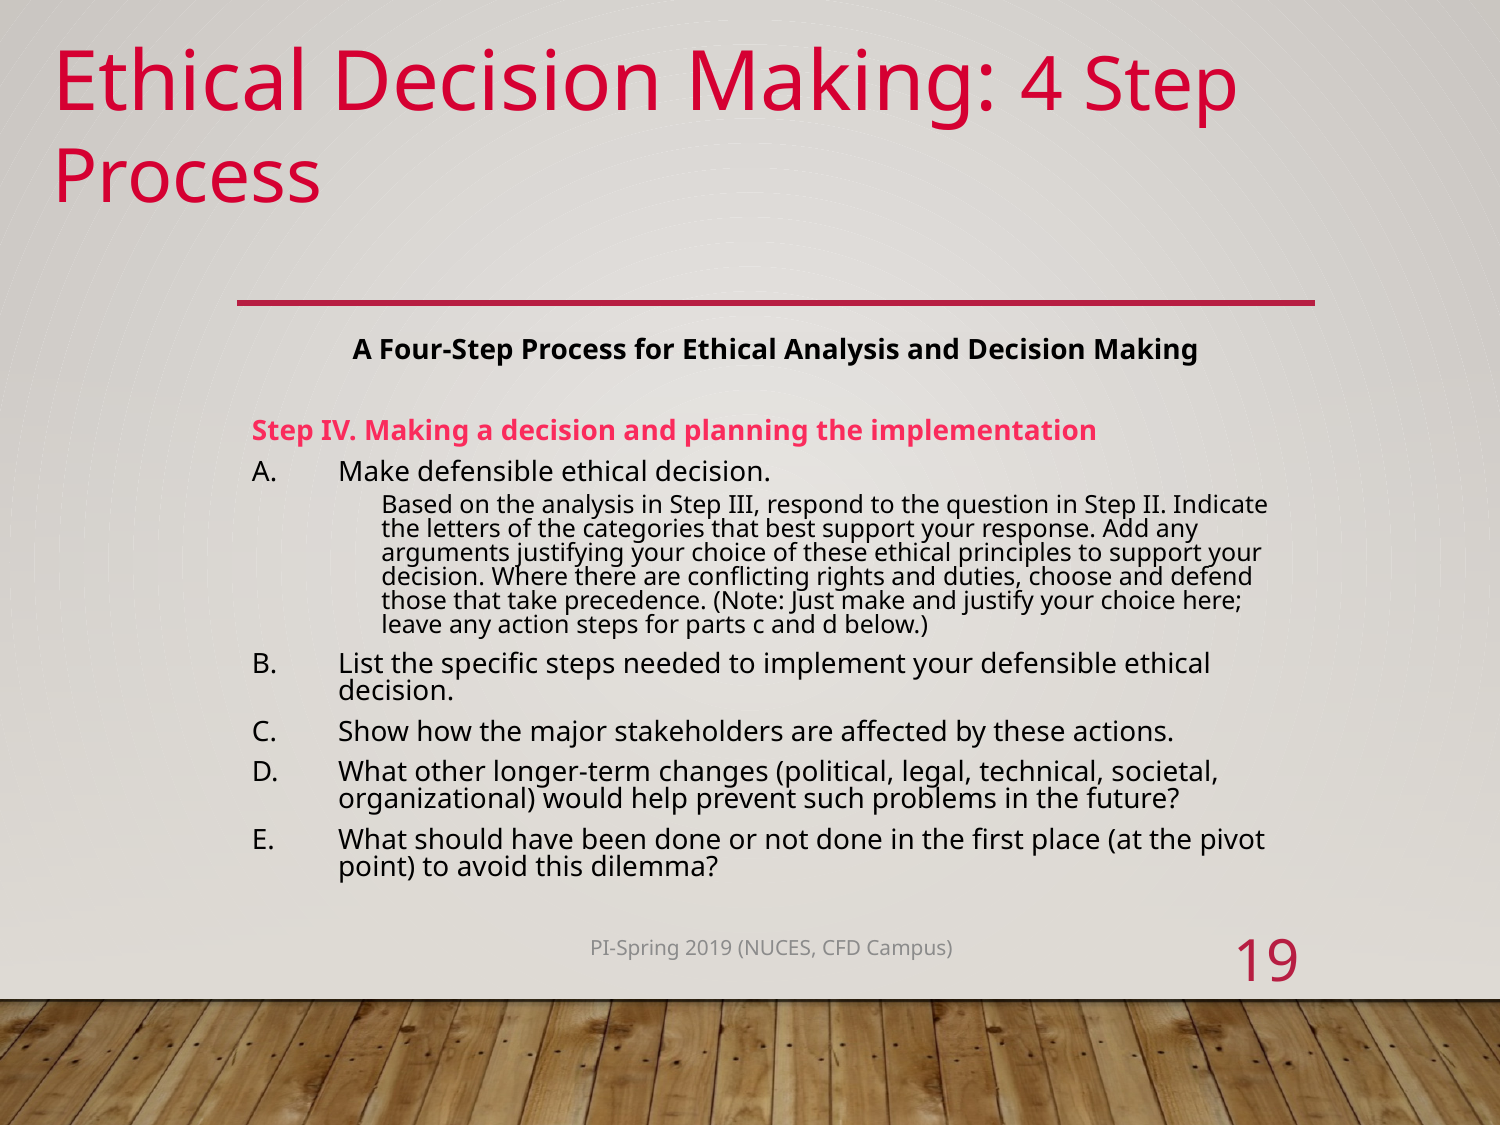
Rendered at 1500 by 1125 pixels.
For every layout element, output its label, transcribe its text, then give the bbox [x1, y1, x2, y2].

text_box Ethical Decision Making: 4 Step Process [37, 45, 1425, 233]
picture [0, 999, 1500, 1125]
footer PI-Spring 2019 (NUCES, CFD Campus) [575, 919, 1113, 975]
list A Four-Step Process for Ethical Analysis and Decision Making Step IV. Making a decision and planning the implementation Make defensible ethical decision. Based on the analysis in Step III, respond to the question in Step II. Indicate the letters of the categories that best support your response. Add any arguments justifying your choice of these ethical principles to support your decision. Where there are conflicting rights and duties, choose and defend those that take precedence. (Note: Just make and justify your choice here; leave any action steps for parts c and d below.) List the specific steps needed to implement your defensible ethical decision. Show how the major stakeholders are affected by these actions. What other longer-term changes (political, legal, technical, societal, organizational) would help prevent such problems in the future? What should have been done or not done in the first place (at the pivot point) to avoid this dilemma? [236, 330, 1315, 897]
slide_number 19 [1184, 915, 1315, 999]
